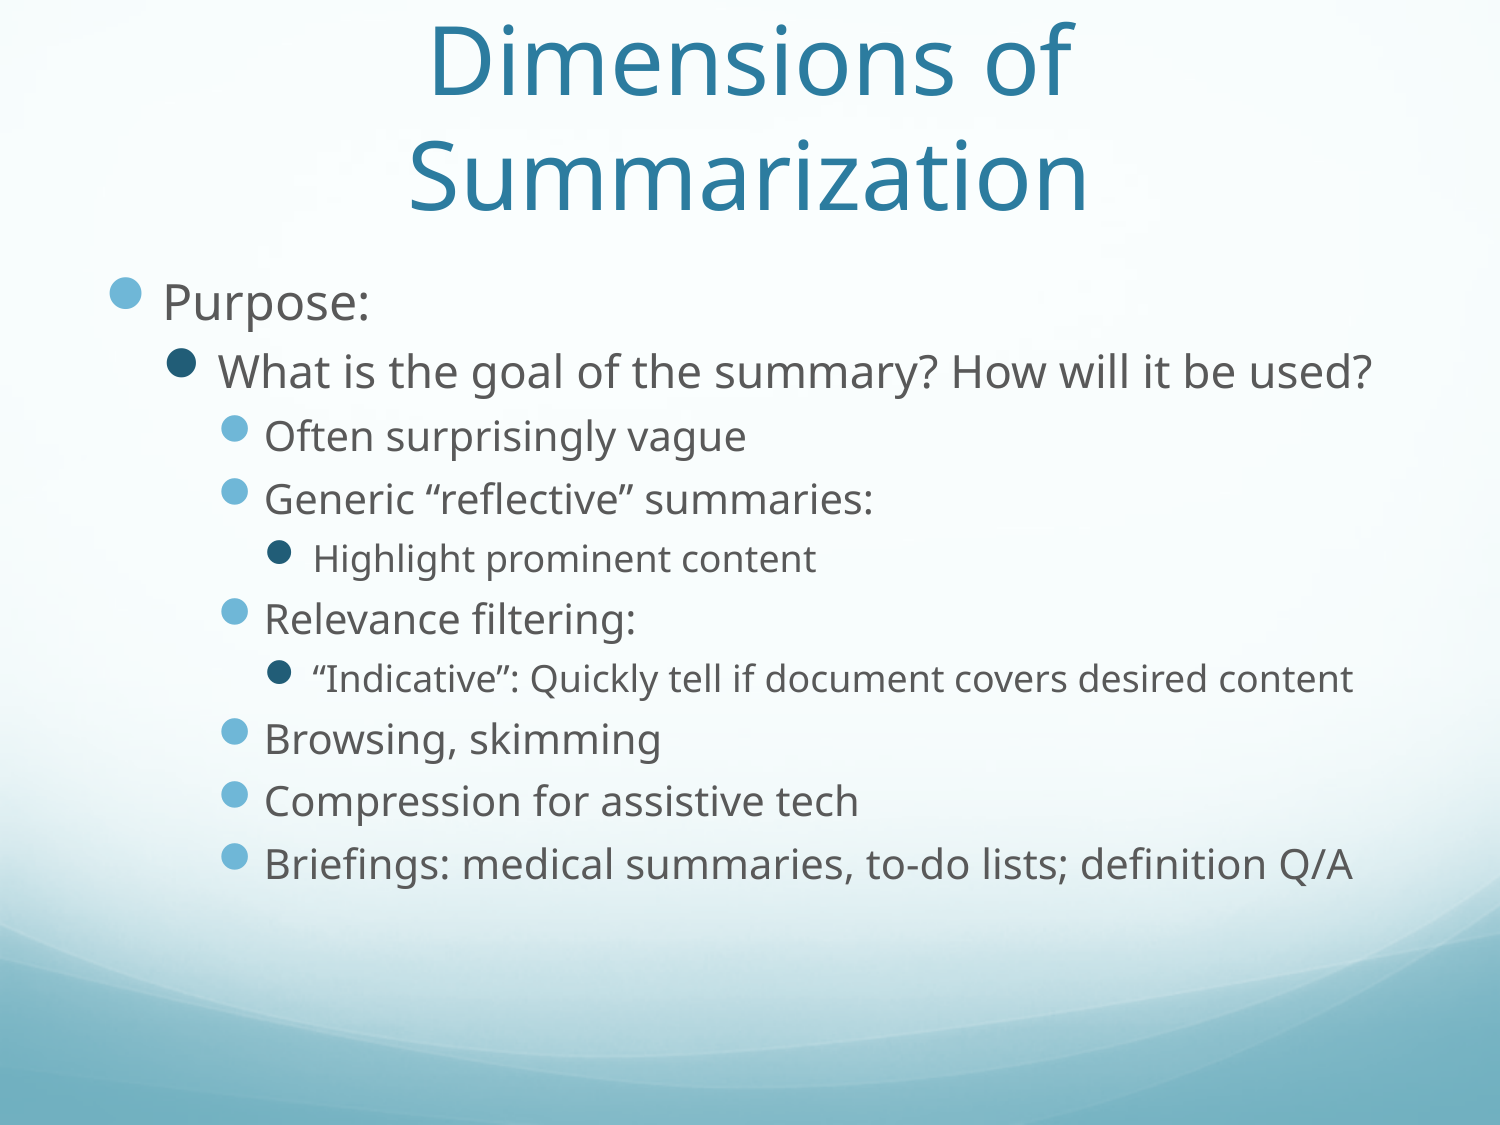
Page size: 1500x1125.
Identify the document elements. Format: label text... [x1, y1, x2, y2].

title Dimensions of Summarization [90, 17, 1410, 237]
list Purpose: What is the goal of the summary? How will it be used? Often surprisingly vague Generic “reflective” summaries: Highlight prominent content Relevance filtering: “Indicative”: Quickly tell if document covers desired content Browsing, skimming Compression for assistive tech Briefings: medical summaries, to-do lists; definition Q/A [90, 262, 1410, 975]
